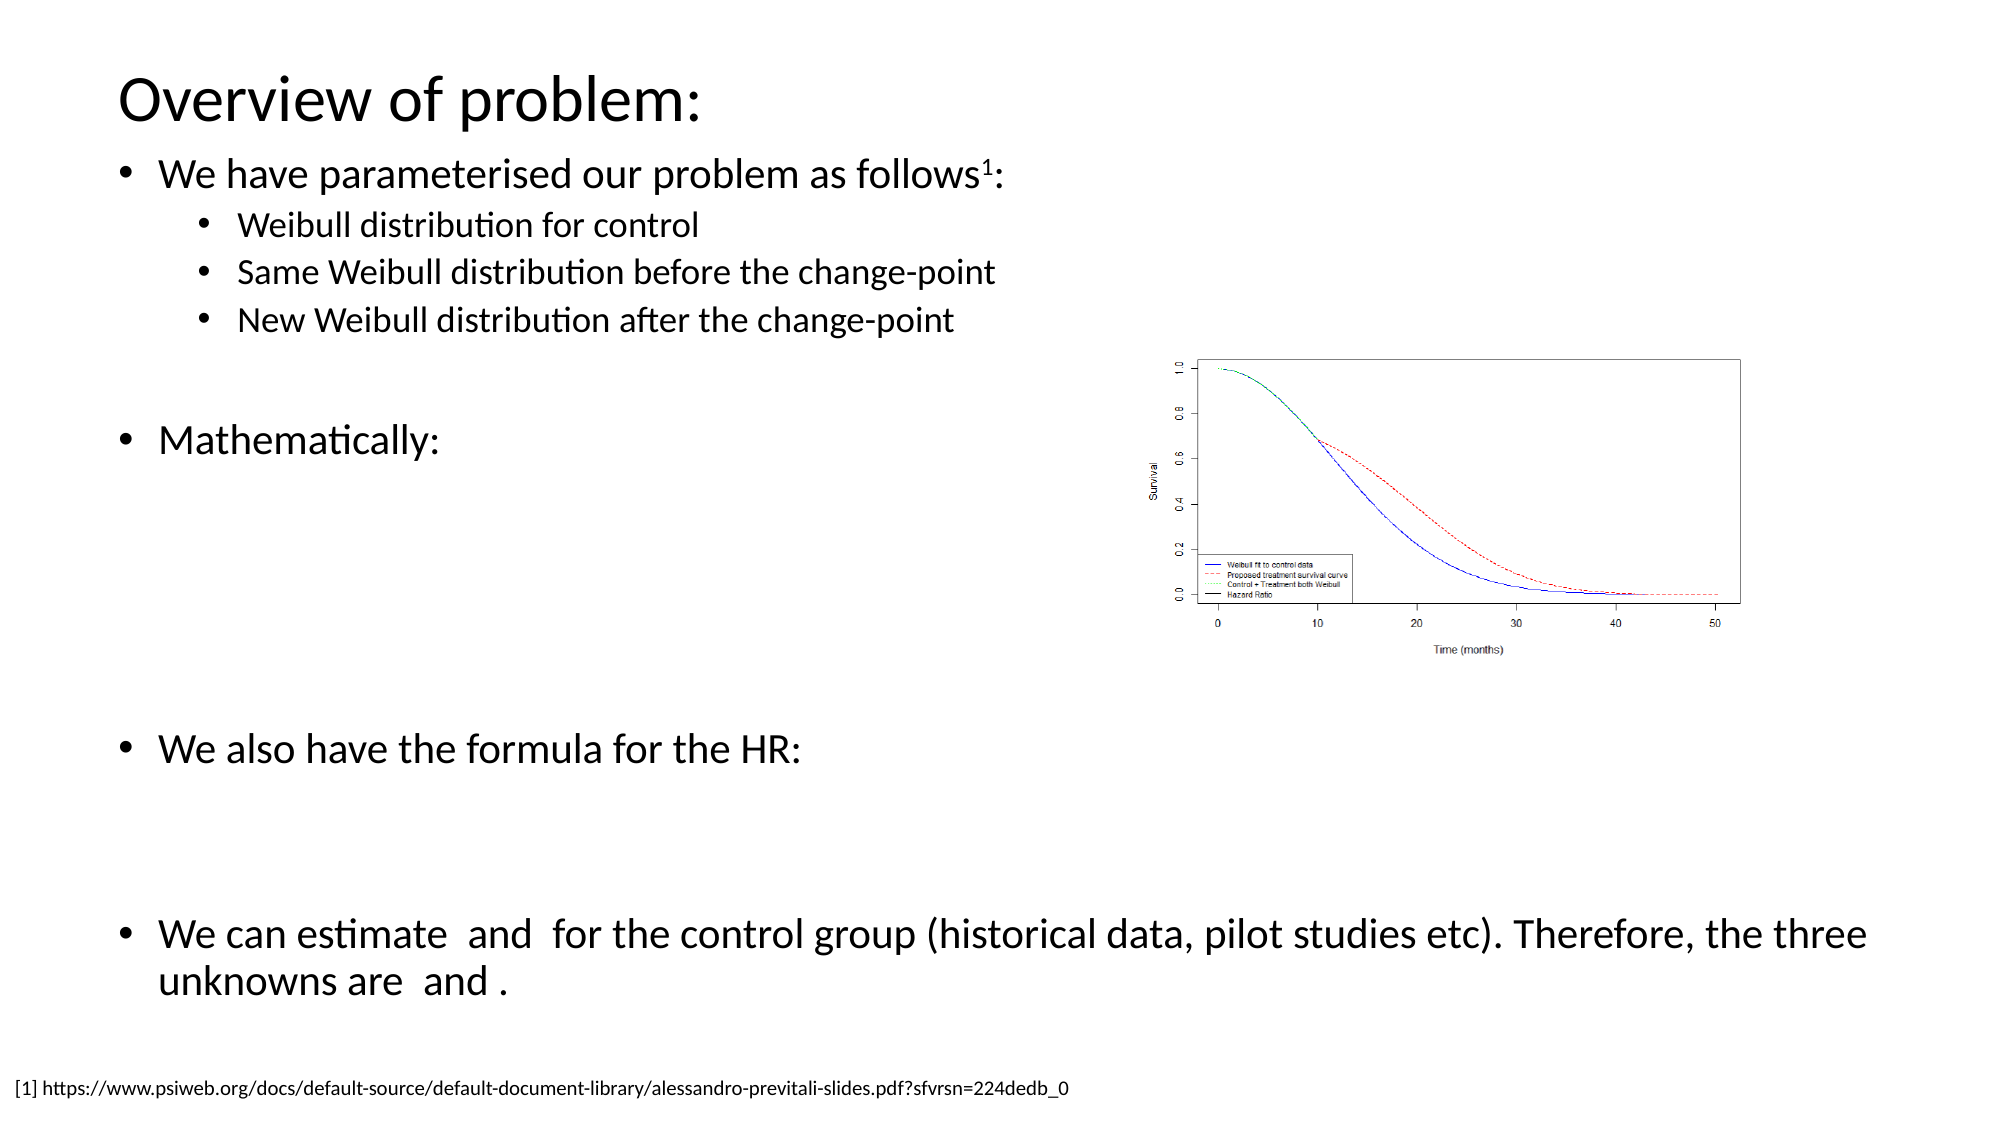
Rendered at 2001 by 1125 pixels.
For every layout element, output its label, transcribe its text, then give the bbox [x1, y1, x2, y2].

text_box [1] https://www.psiweb.org/docs/default-source/default-document-library/alessandro-previtali-slides.pdf?sfvrsn=224dedb_0 [0, 1067, 2000, 1107]
picture [1129, 325, 1772, 664]
